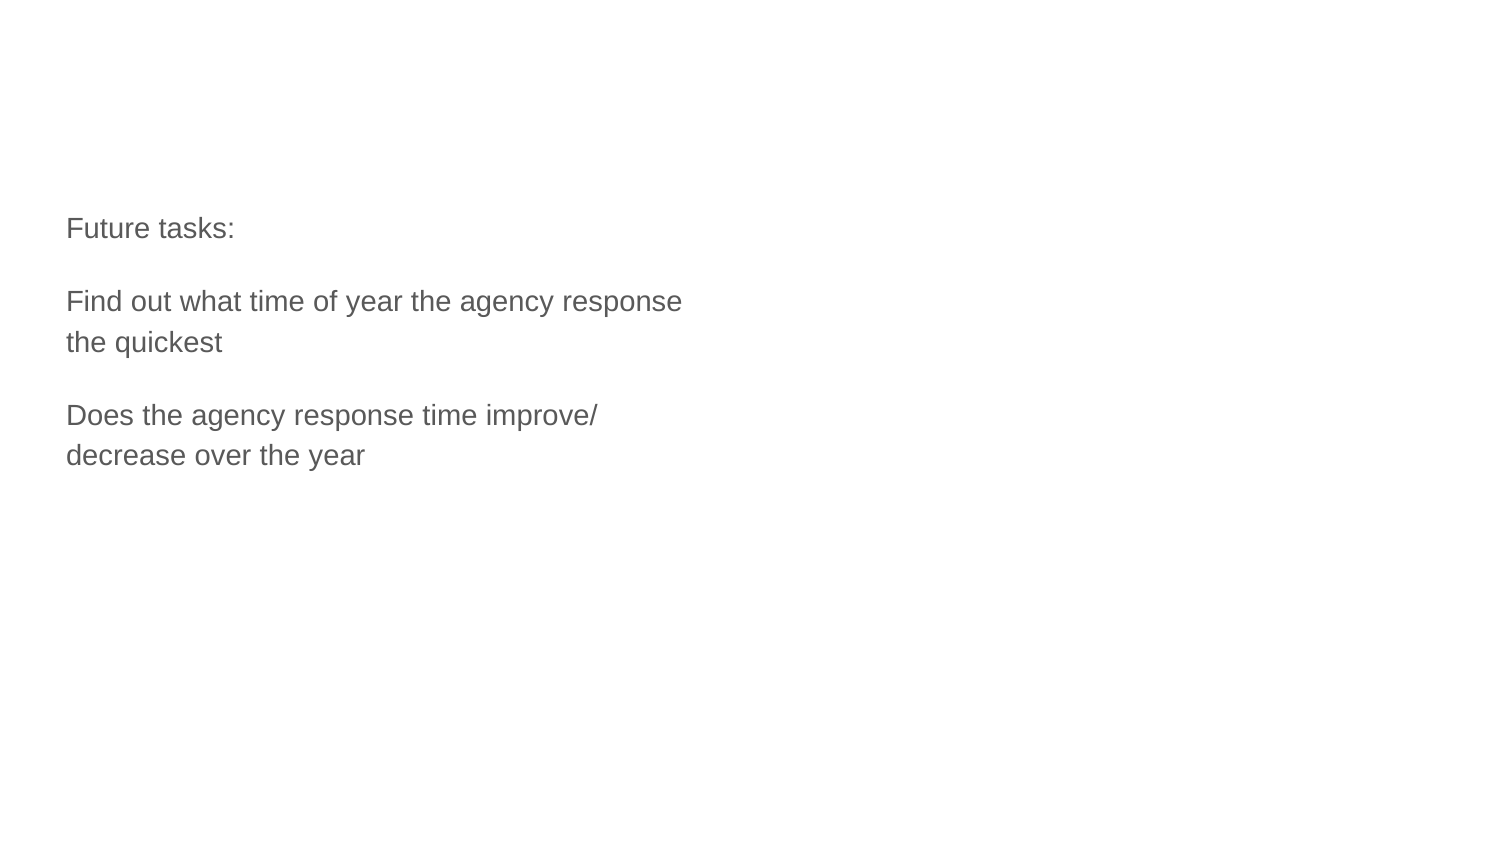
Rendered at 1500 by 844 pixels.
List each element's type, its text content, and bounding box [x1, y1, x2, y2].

list Future tasks: Find out what time of year the agency response the quickest Does the agency response time improve/ decrease over the year [51, 189, 708, 750]
